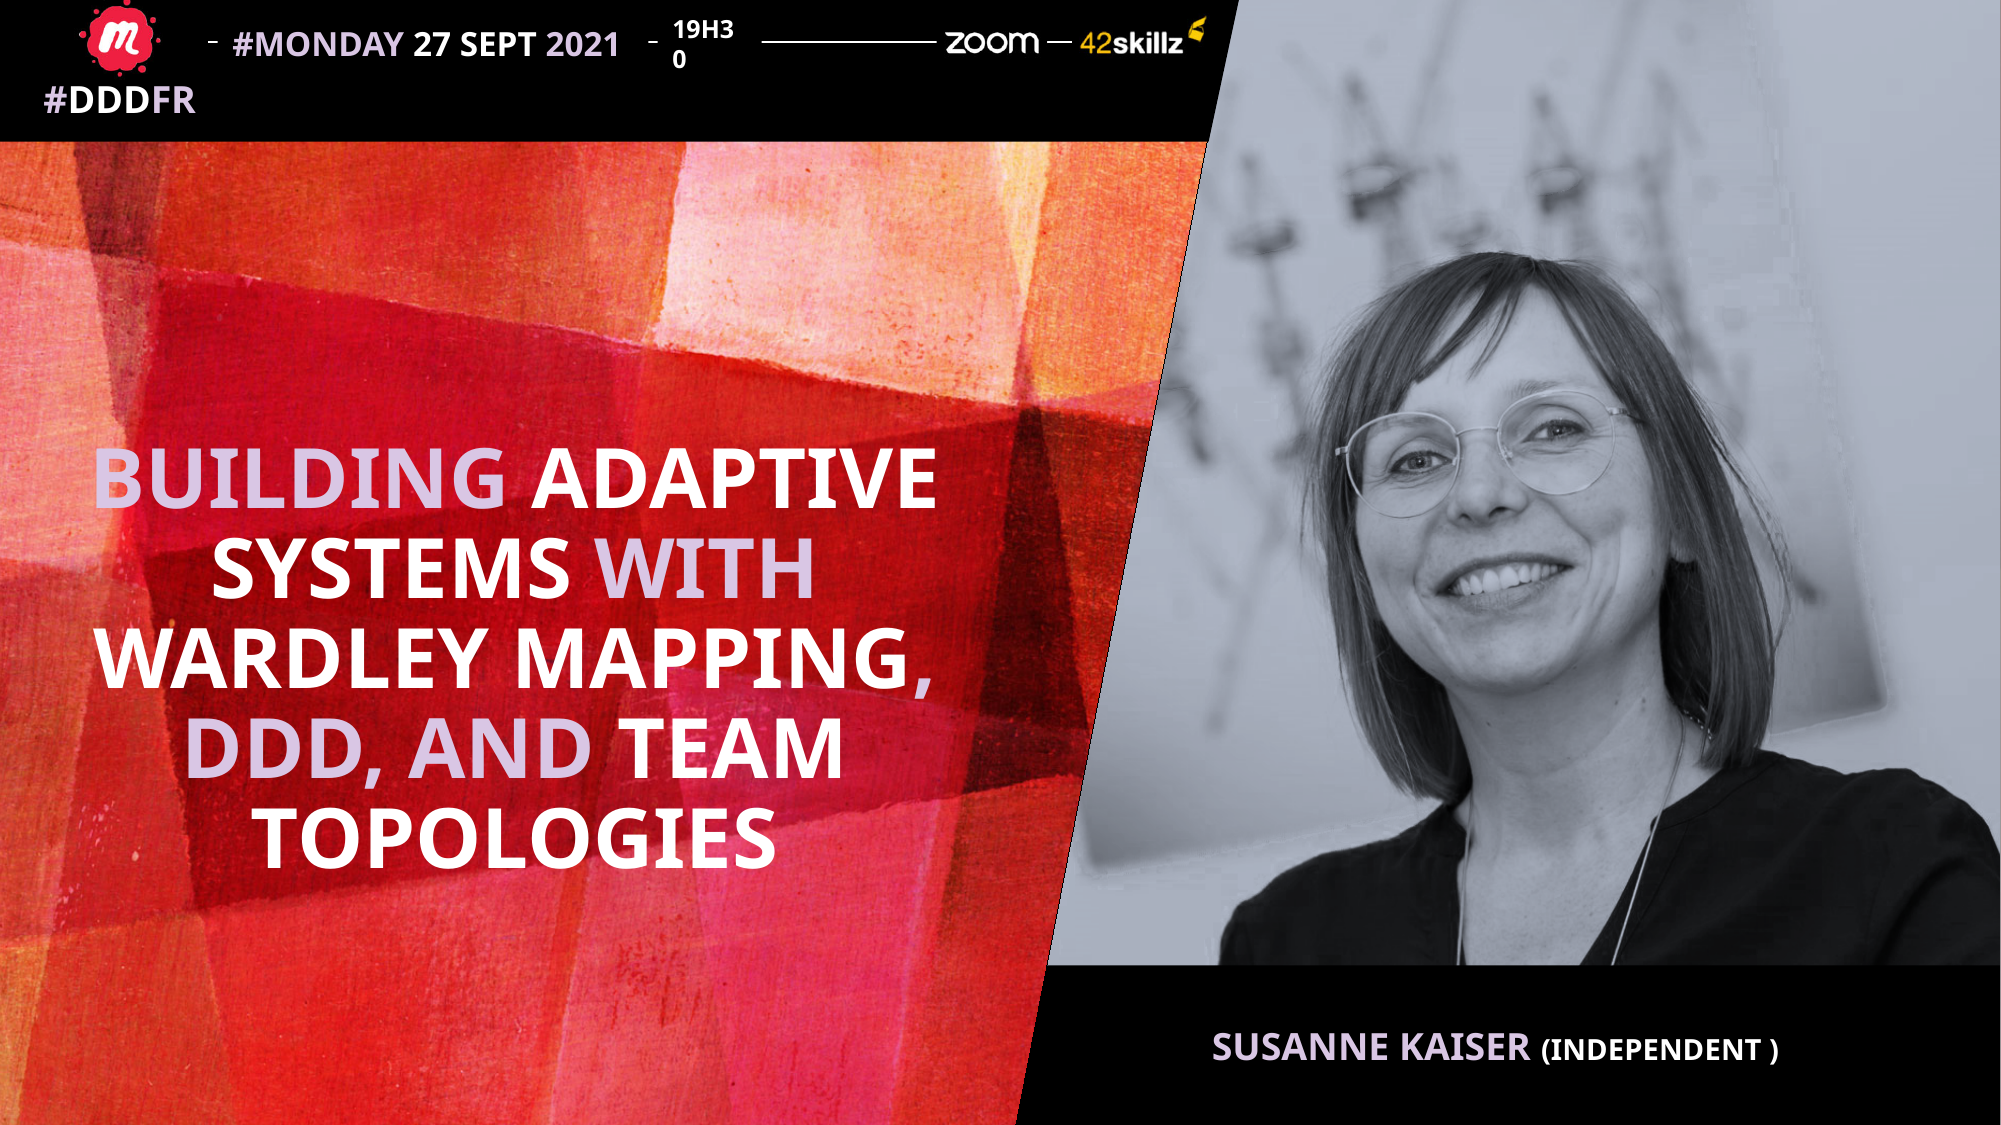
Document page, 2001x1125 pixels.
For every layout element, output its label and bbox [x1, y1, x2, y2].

text_box [25, 0, 214, 130]
picture [0, 0, 2001, 1125]
